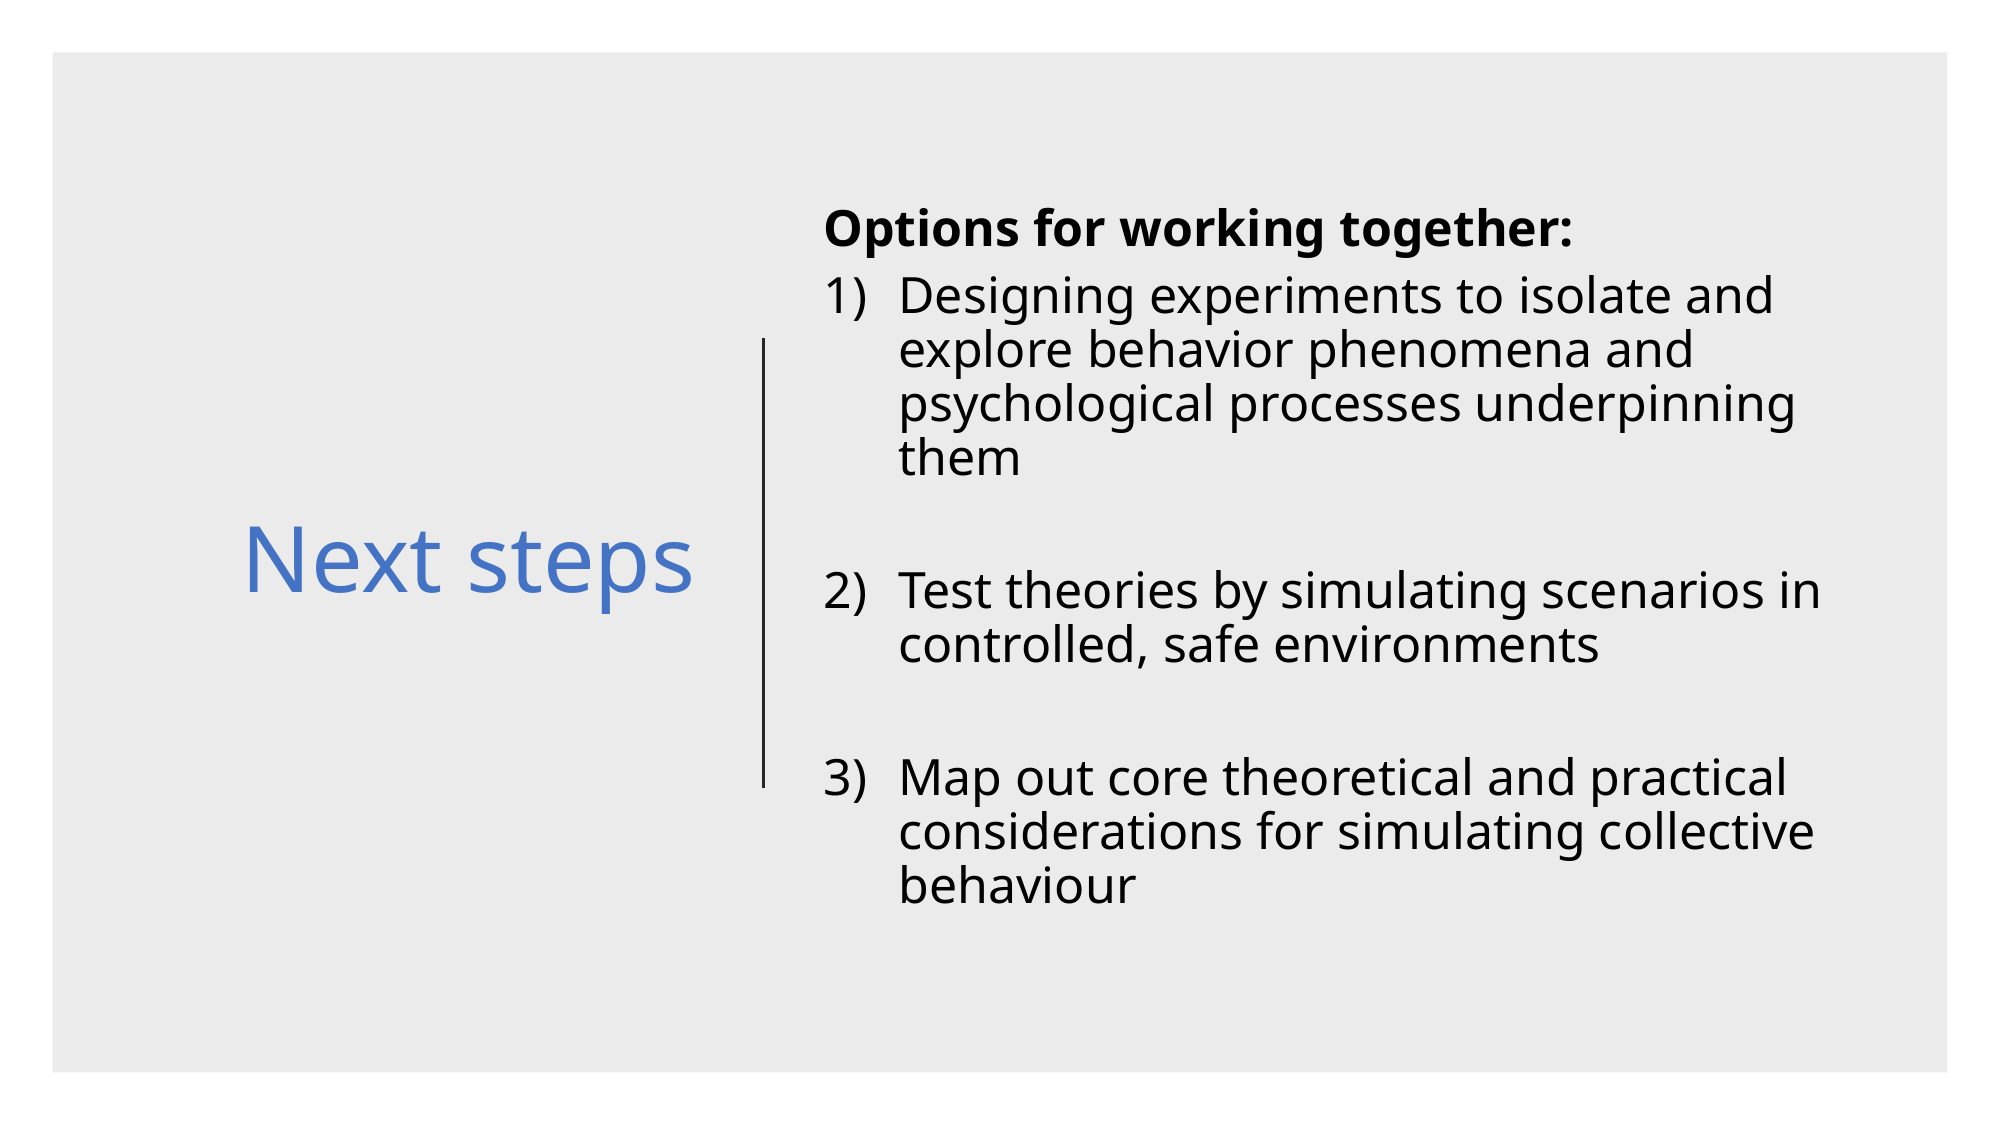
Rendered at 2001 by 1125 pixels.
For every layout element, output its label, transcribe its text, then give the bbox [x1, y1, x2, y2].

text_box [52, 51, 1948, 1073]
text_box Options for working together: Designing experiments to isolate and explore behavior phenomena and psychological processes underpinning them Test theories by simulating scenarios in controlled, safe environments Map out core theoretical and practical considerations for simulating collective behaviour [808, 96, 1912, 1022]
title Next steps [137, 158, 711, 967]
